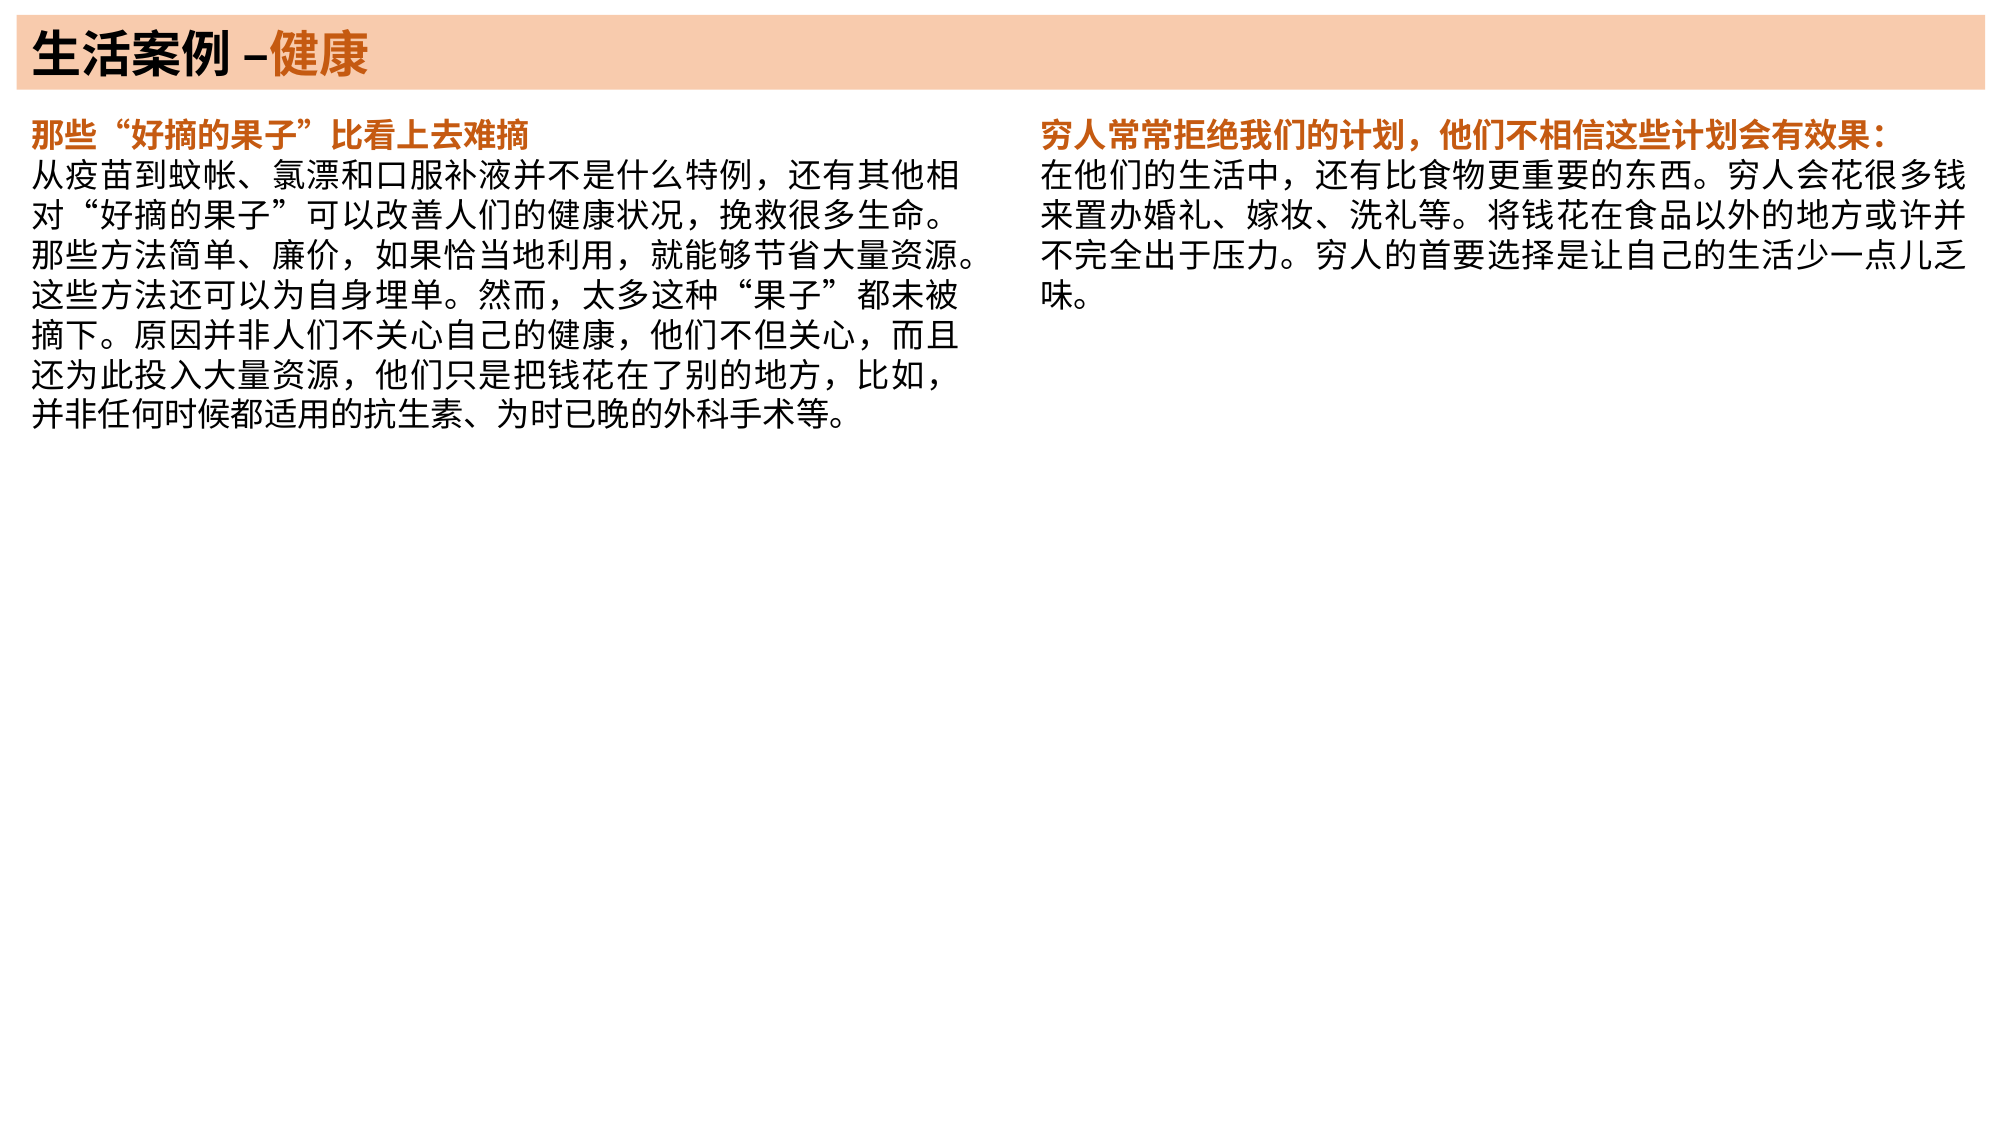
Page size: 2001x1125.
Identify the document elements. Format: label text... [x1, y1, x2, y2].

text_box 那些“好摘的果子”比看上去难摘 从疫苗到蚊帐、氯漂和口服补液并不是什么特例，还有其他相对“好摘的果子”可以改善人们的健康状况，挽救很多生命。那些方法简单、廉价，如果恰当地利用，就能够节省大量资源。这些方法还可以为自身埋单。然而，太多这种“果子”都未被摘下。原因并非人们不关心自己的健康，他们不但关心，而且还为此投入大量资源，他们只是把钱花在了别的地方，比如，并非任何时候都适用的抗生素、为时已晚的外科手术等。 [16, 106, 974, 441]
text_box 生活案例 –健康 [16, 14, 1986, 90]
text_box 穷人常常拒绝我们的计划，他们不相信这些计划会有效果： 在他们的生活中，还有比食物更重要的东西。穷人会花很多钱来置办婚礼、嫁妆、洗礼等。将钱花在食品以外的地方或许并不完全出于压力。穷人的首要选择是让自己的生活少一点儿乏味。 [1025, 106, 1984, 322]
